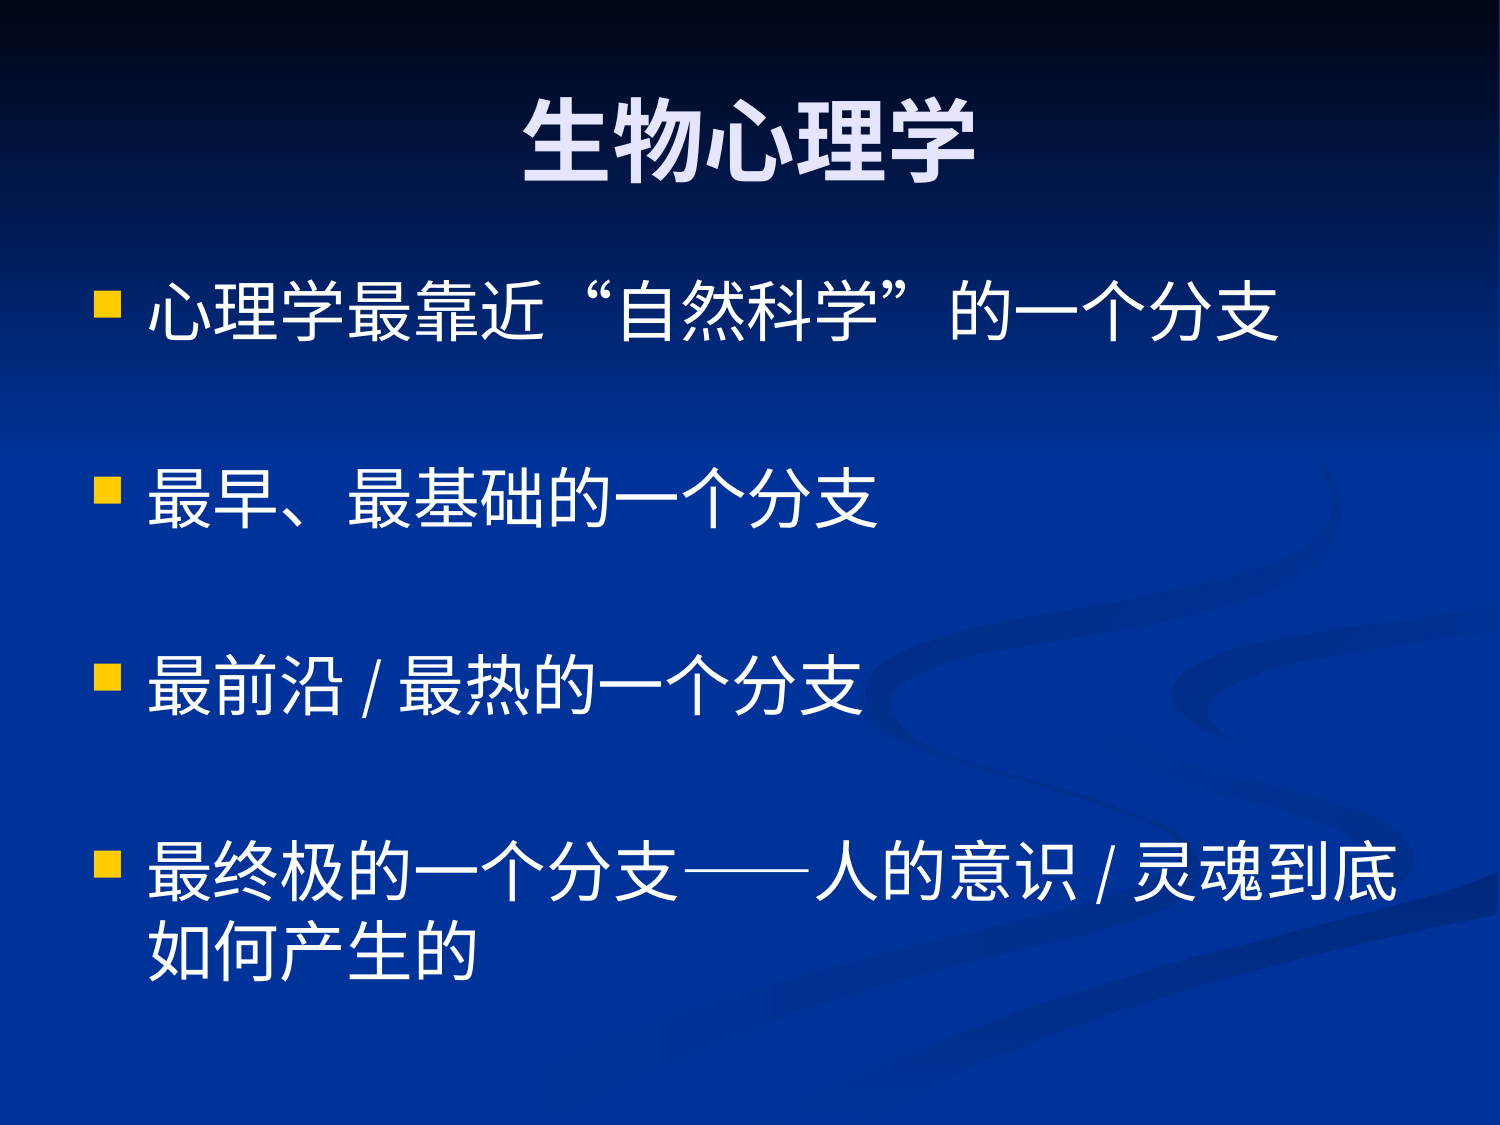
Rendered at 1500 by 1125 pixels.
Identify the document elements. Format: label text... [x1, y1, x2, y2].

title 生物心理学 [75, 45, 1425, 233]
list 心理学最靠近“自然科学”的一个分支 最早、最基础的一个分支 最前沿/最热的一个分支 最终极的一个分支——人的意识/灵魂到底如何产生的 [75, 262, 1425, 1005]
